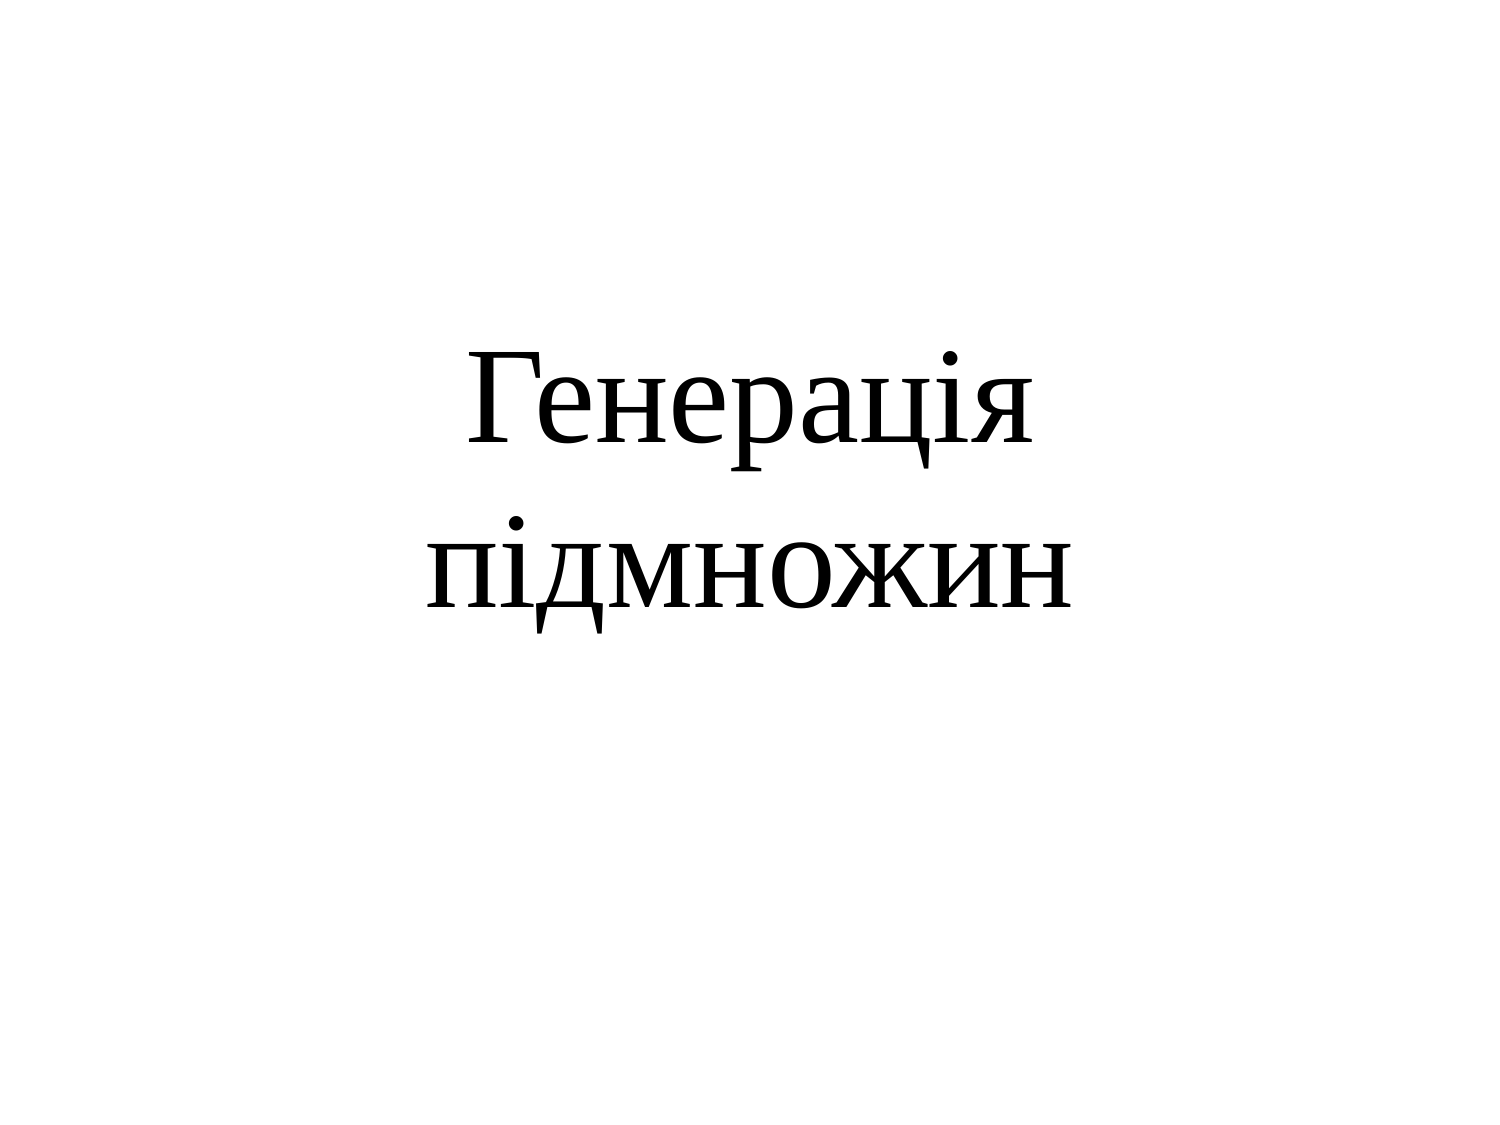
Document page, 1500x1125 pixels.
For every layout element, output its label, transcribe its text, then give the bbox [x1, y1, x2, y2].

title Генерація підмножин [112, 349, 1388, 591]
